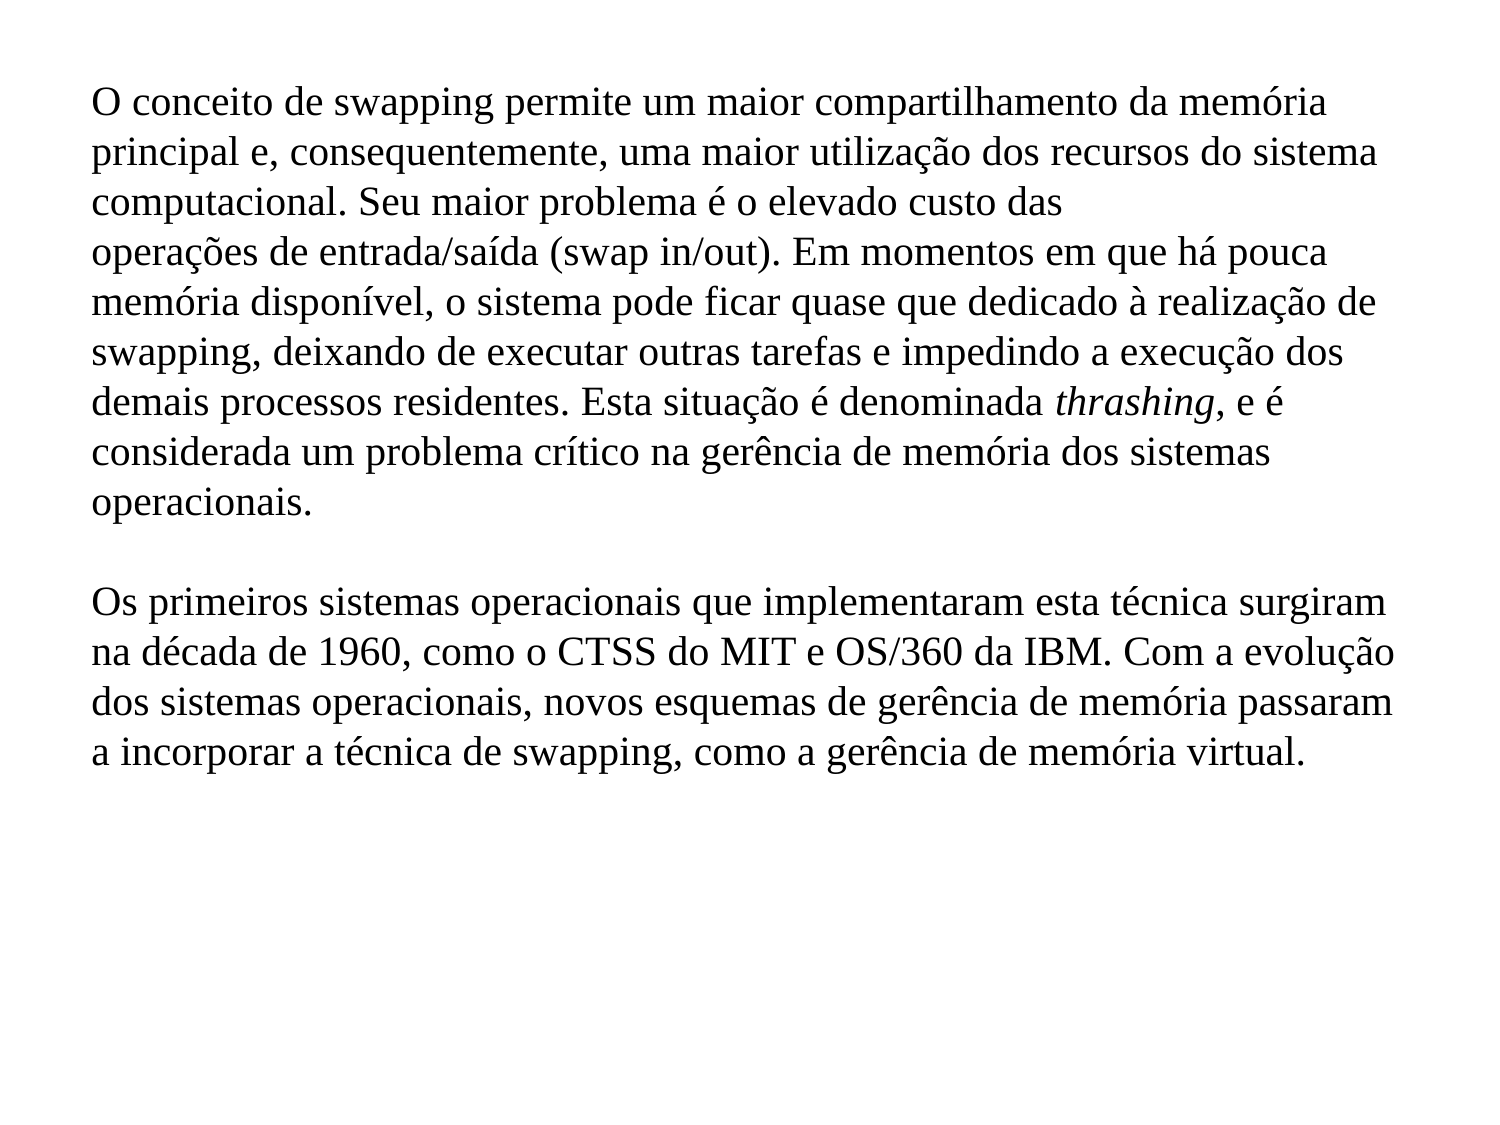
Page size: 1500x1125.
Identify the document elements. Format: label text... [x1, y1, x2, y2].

text_box O conceito de swapping permite um maior compartilhamento da memória principal e, consequentemente, uma maior utilização dos recursos do sistema computacional. Seu maior problema é o elevado custo das operações de entrada/saída (swap in/out). Em momentos em que há pouca memória disponível, o sistema pode ficar quase que dedicado à realização de swapping, deixando de executar outras tarefas e impedindo a execução dos demais processos residentes. Esta situação é denominada thrashing, e é considerada um problema crítico na gerência de memória dos sistemas operacionais. Os primeiros sistemas operacionais que implementaram esta técnica surgiram na década de 1960, como o CTSS do MIT e OS/360 da IBM. Com a evolução dos sistemas operacionais, novos esquemas de gerência de memória passaram a incorporar a técnica de swapping, como a gerência de memória virtual. [76, 66, 1424, 782]
